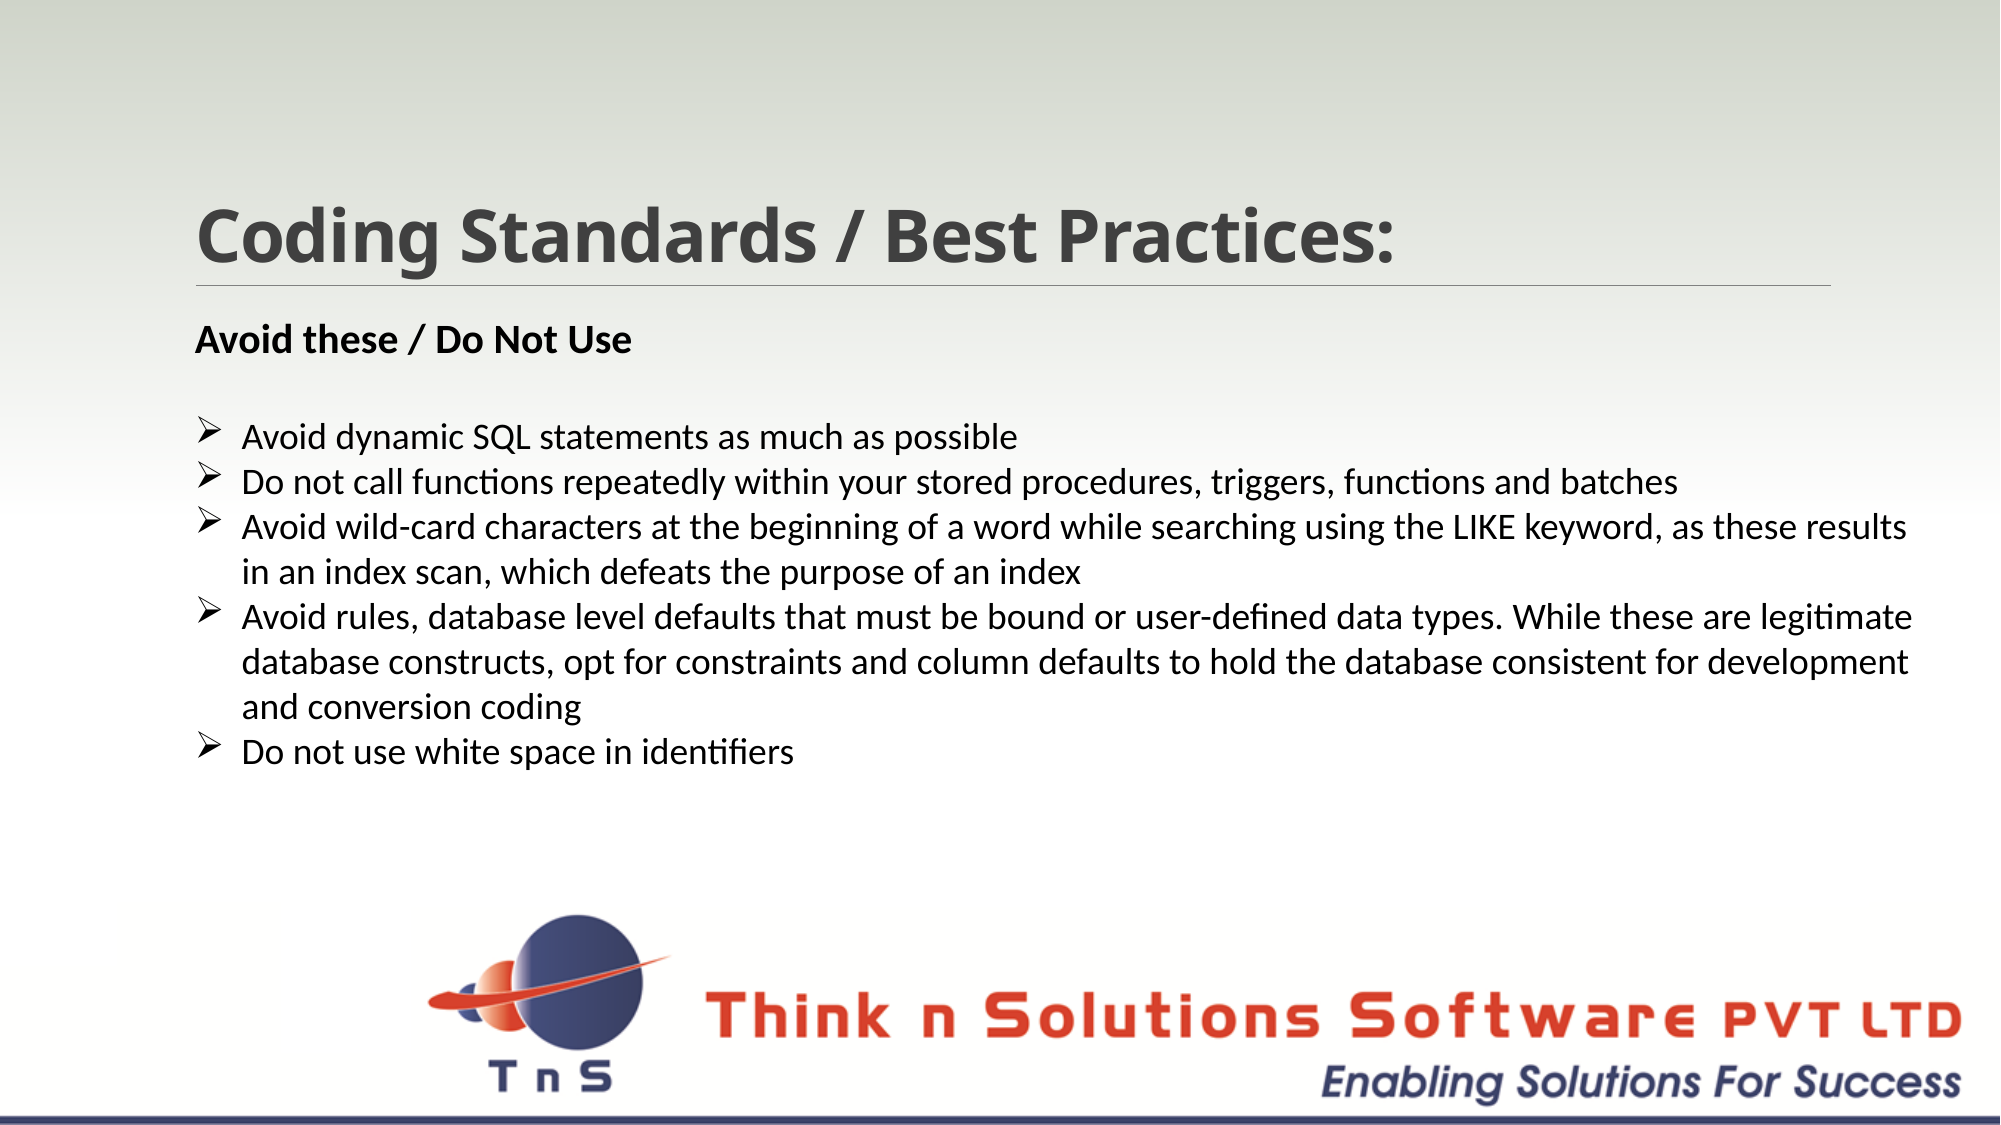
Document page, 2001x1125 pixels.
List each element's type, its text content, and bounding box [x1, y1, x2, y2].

picture [0, 901, 2000, 1125]
title Coding Standards / Best Practices: [180, 47, 1830, 285]
text_box Avoid these / Do Not Use Avoid dynamic SQL statements as much as possible Do not call functions repeatedly within your stored procedures, triggers, functions and batches Avoid wild-card characters at the beginning of a word while searching using the LIKE keyword, as these results in an index scan, which defeats the purpose of an index Avoid rules, database level defaults that must be bound or user-defined data types. While these are legitimate database constructs, opt for constraints and column defaults to hold the database consistent for development and conversion coding Do not use white space in identifiers [180, 304, 1935, 780]
